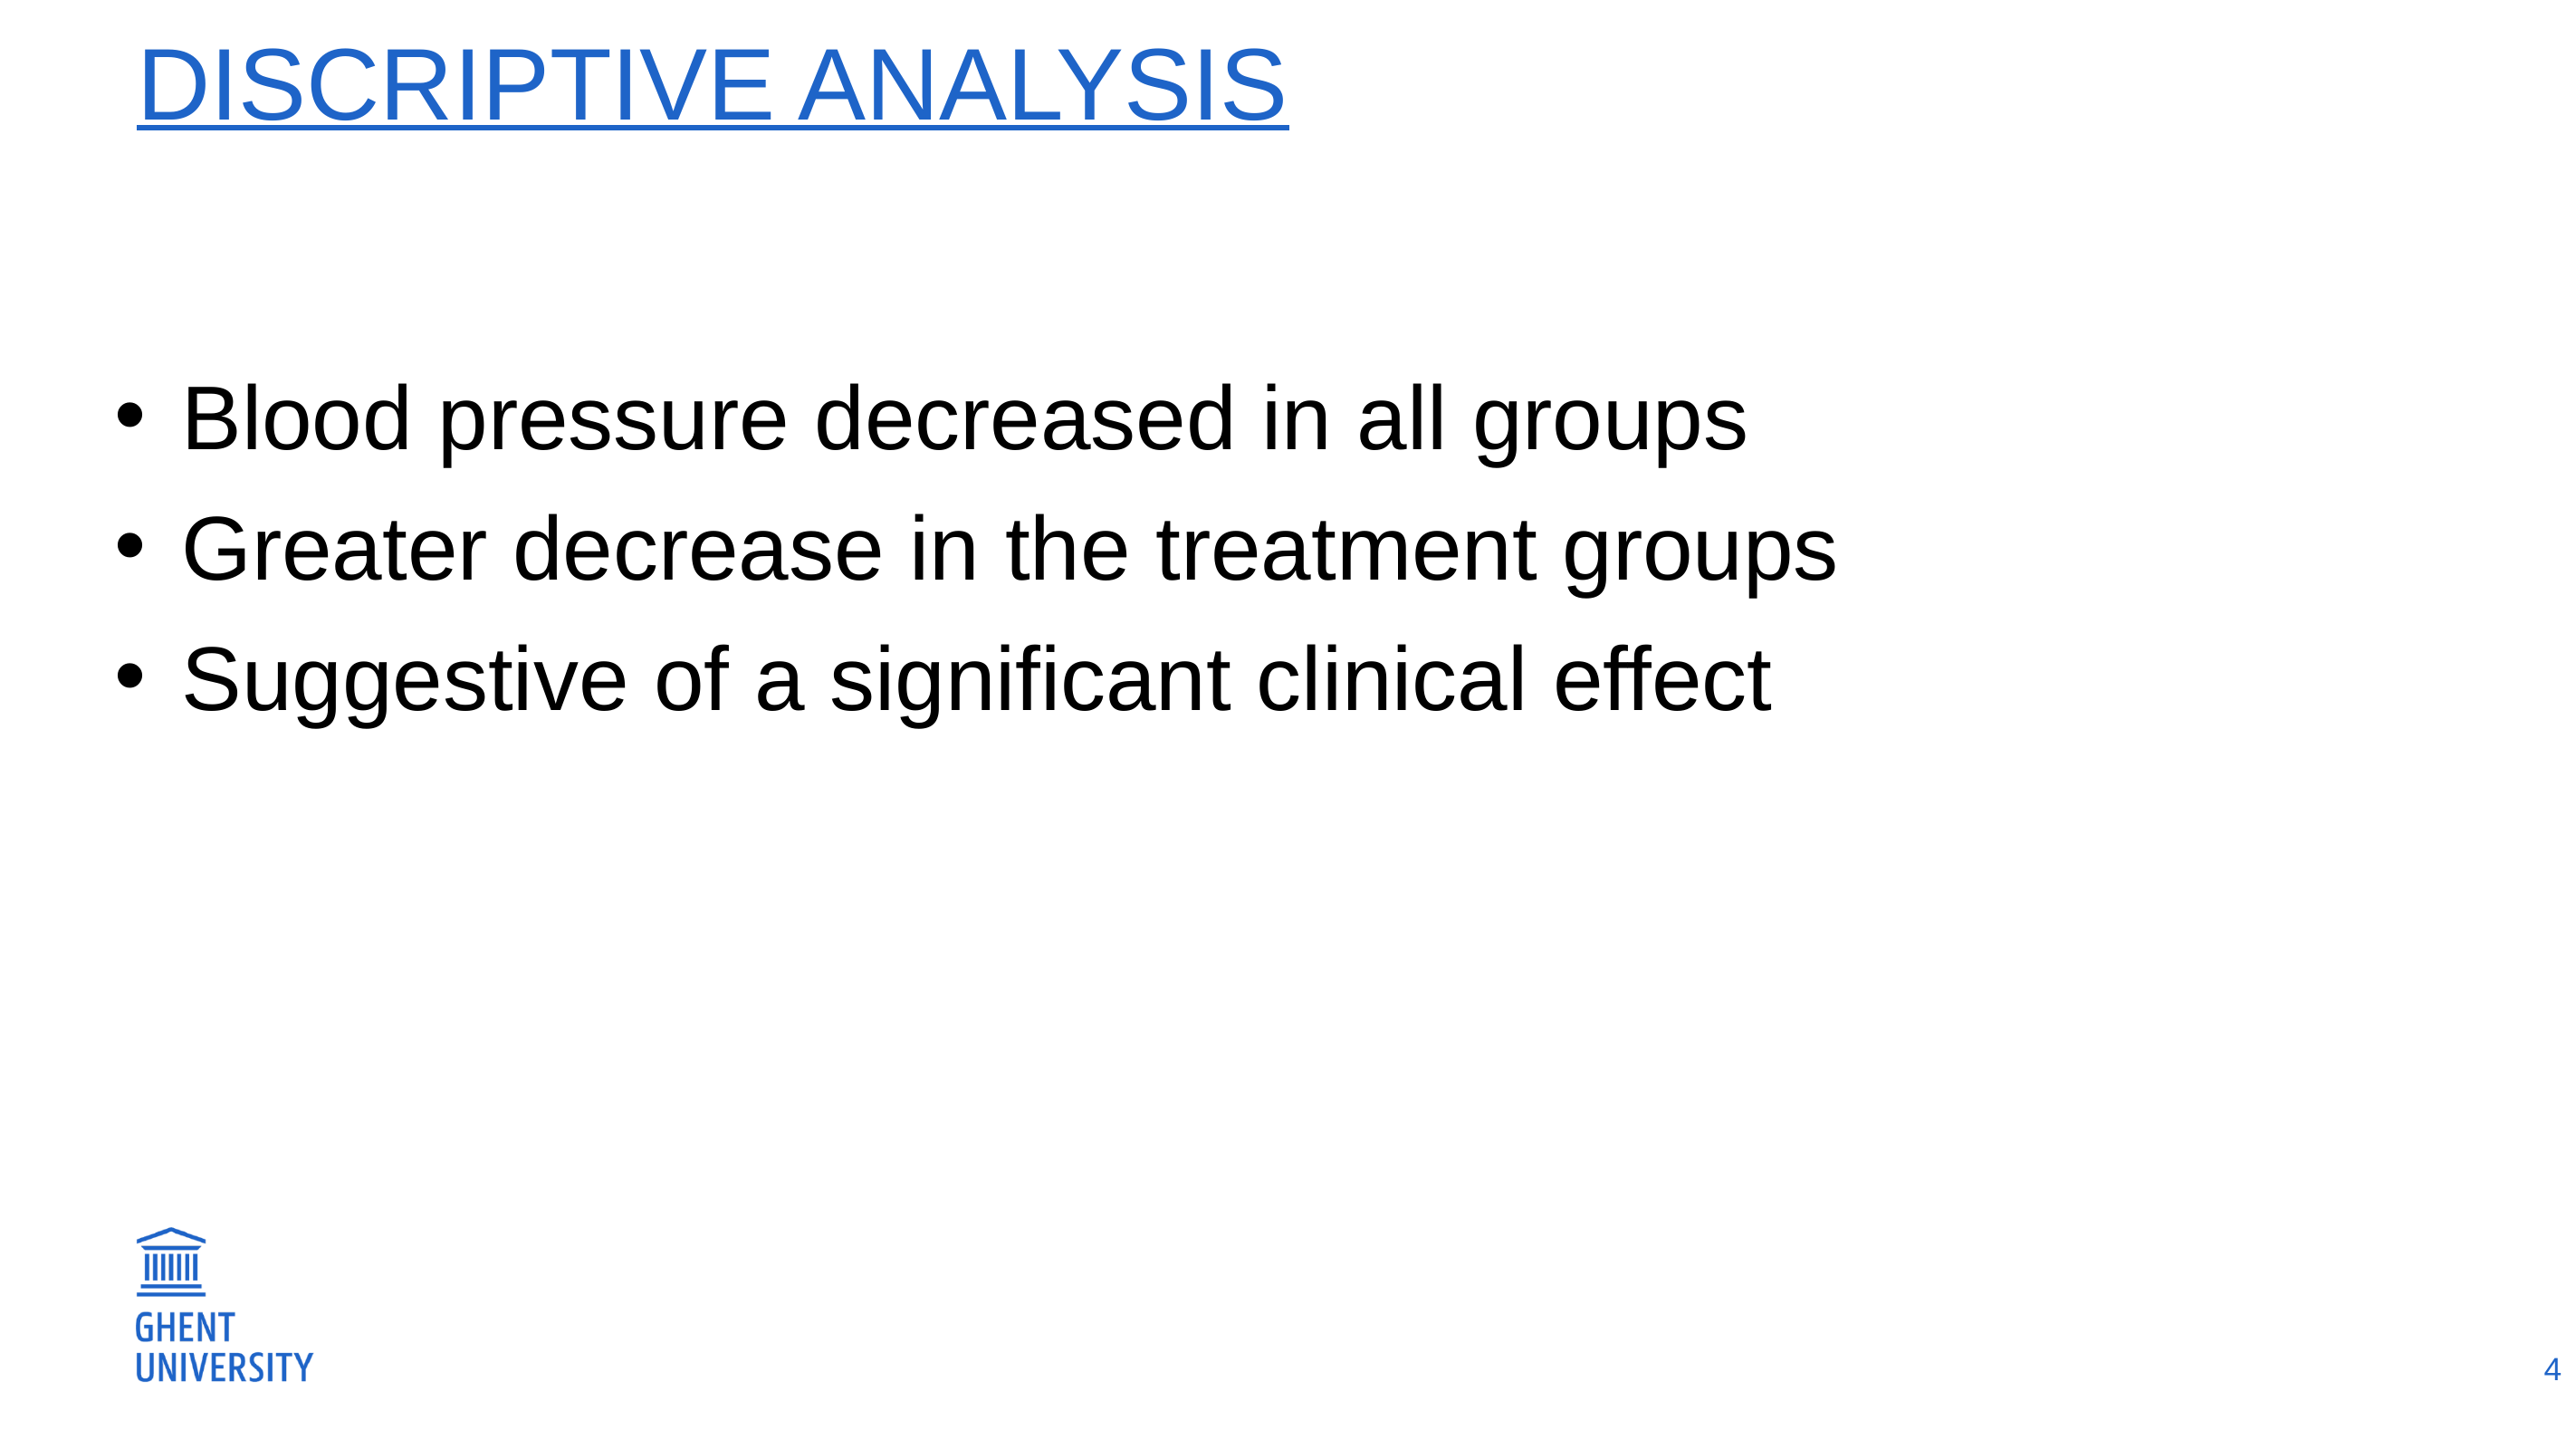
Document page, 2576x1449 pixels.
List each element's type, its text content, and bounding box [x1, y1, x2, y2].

slide_number 4 [2437, 1329, 2576, 1407]
picture [68, 1175, 411, 1449]
title Discriptive analysis [123, 20, 2456, 149]
list Blood pressure decreased in all groups Greater decrease in the treatment groups Suggestive of a significant clinical effect [88, 331, 2420, 1326]
